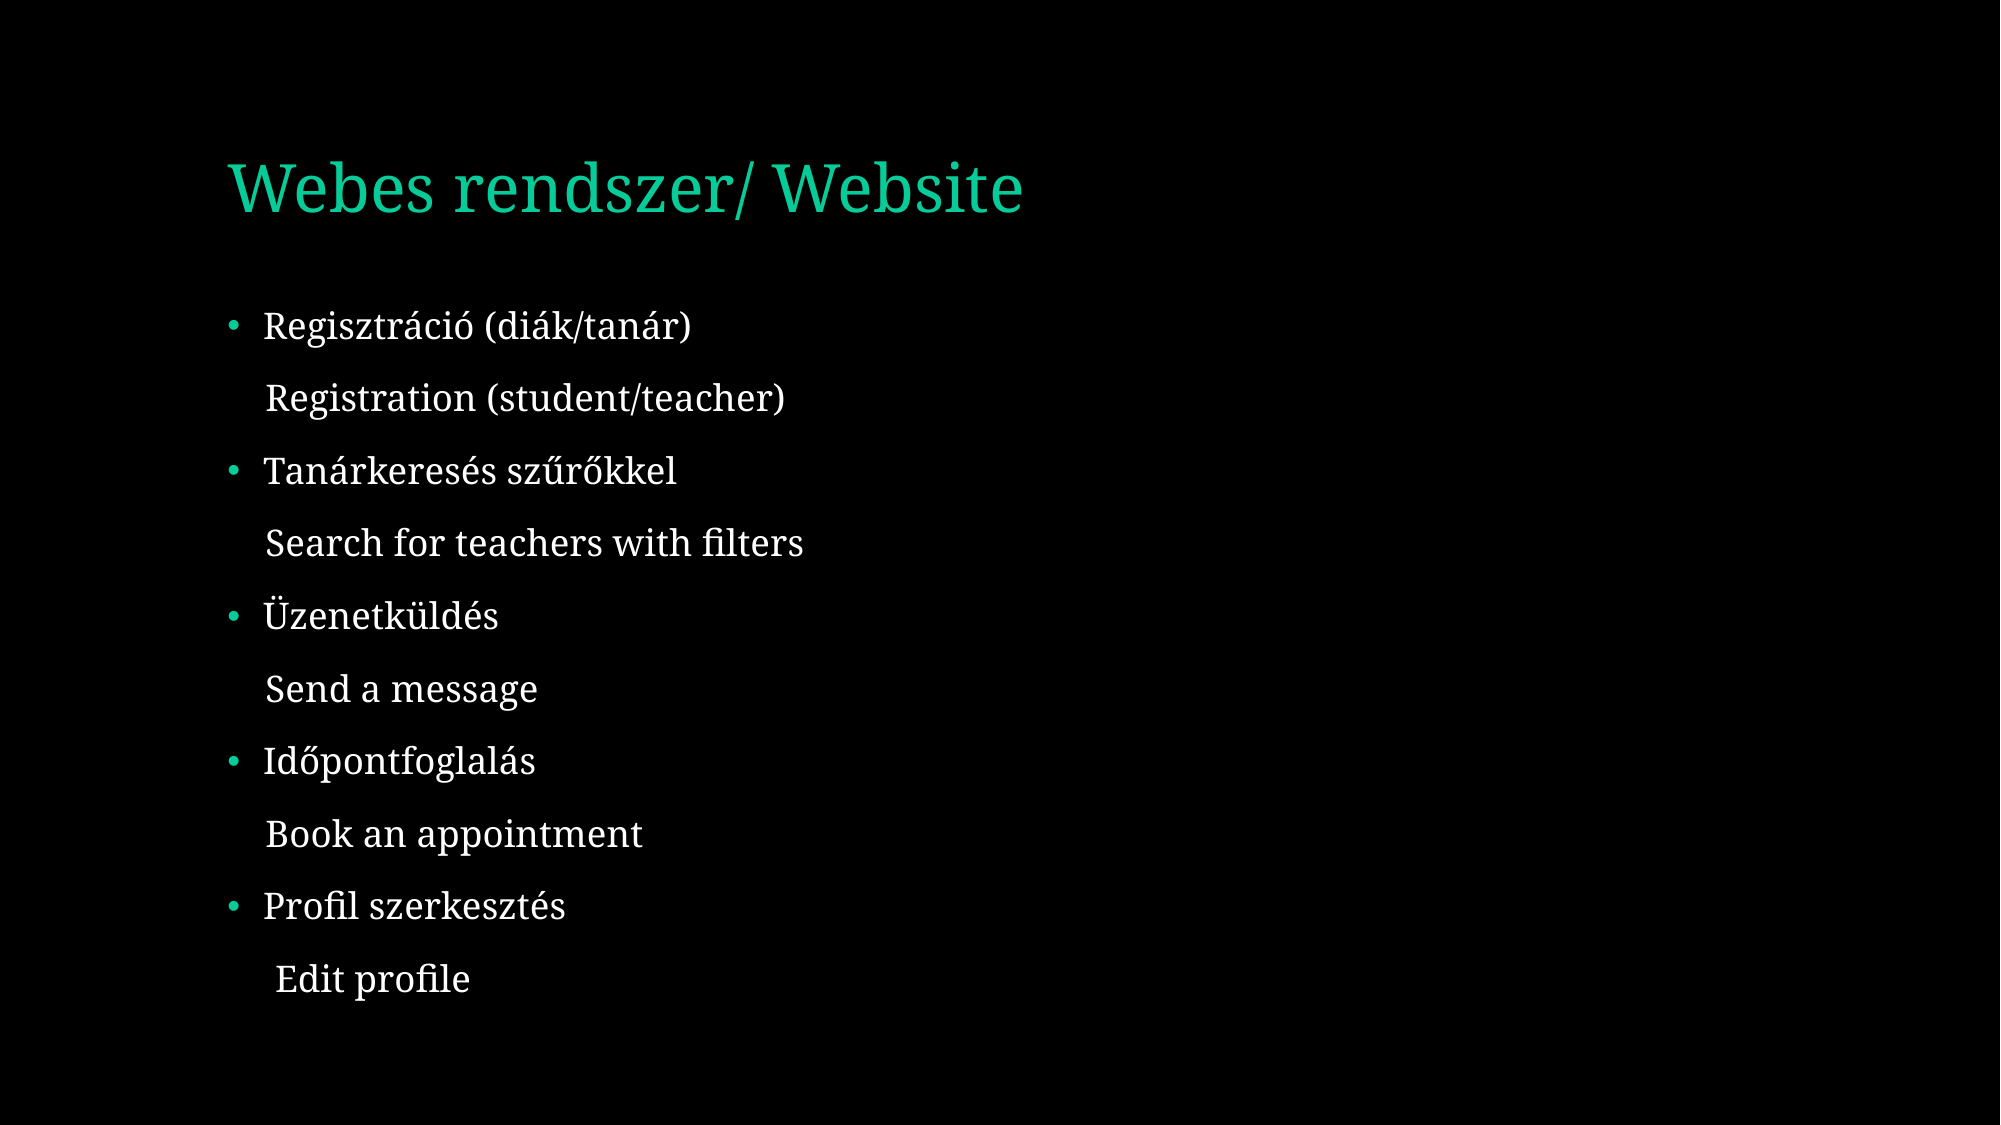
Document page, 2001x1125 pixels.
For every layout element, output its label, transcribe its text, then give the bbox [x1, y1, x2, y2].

list Regisztráció (diák/tanár) Registration (student/teacher) Tanárkeresés szűrőkkel Search for teachers with filters Üzenetküldés Send a message Időpontfoglalás Book an appointment Profil szerkesztés Edit profile [212, 299, 963, 1014]
title Webes rendszer/ Website [212, 59, 1788, 235]
